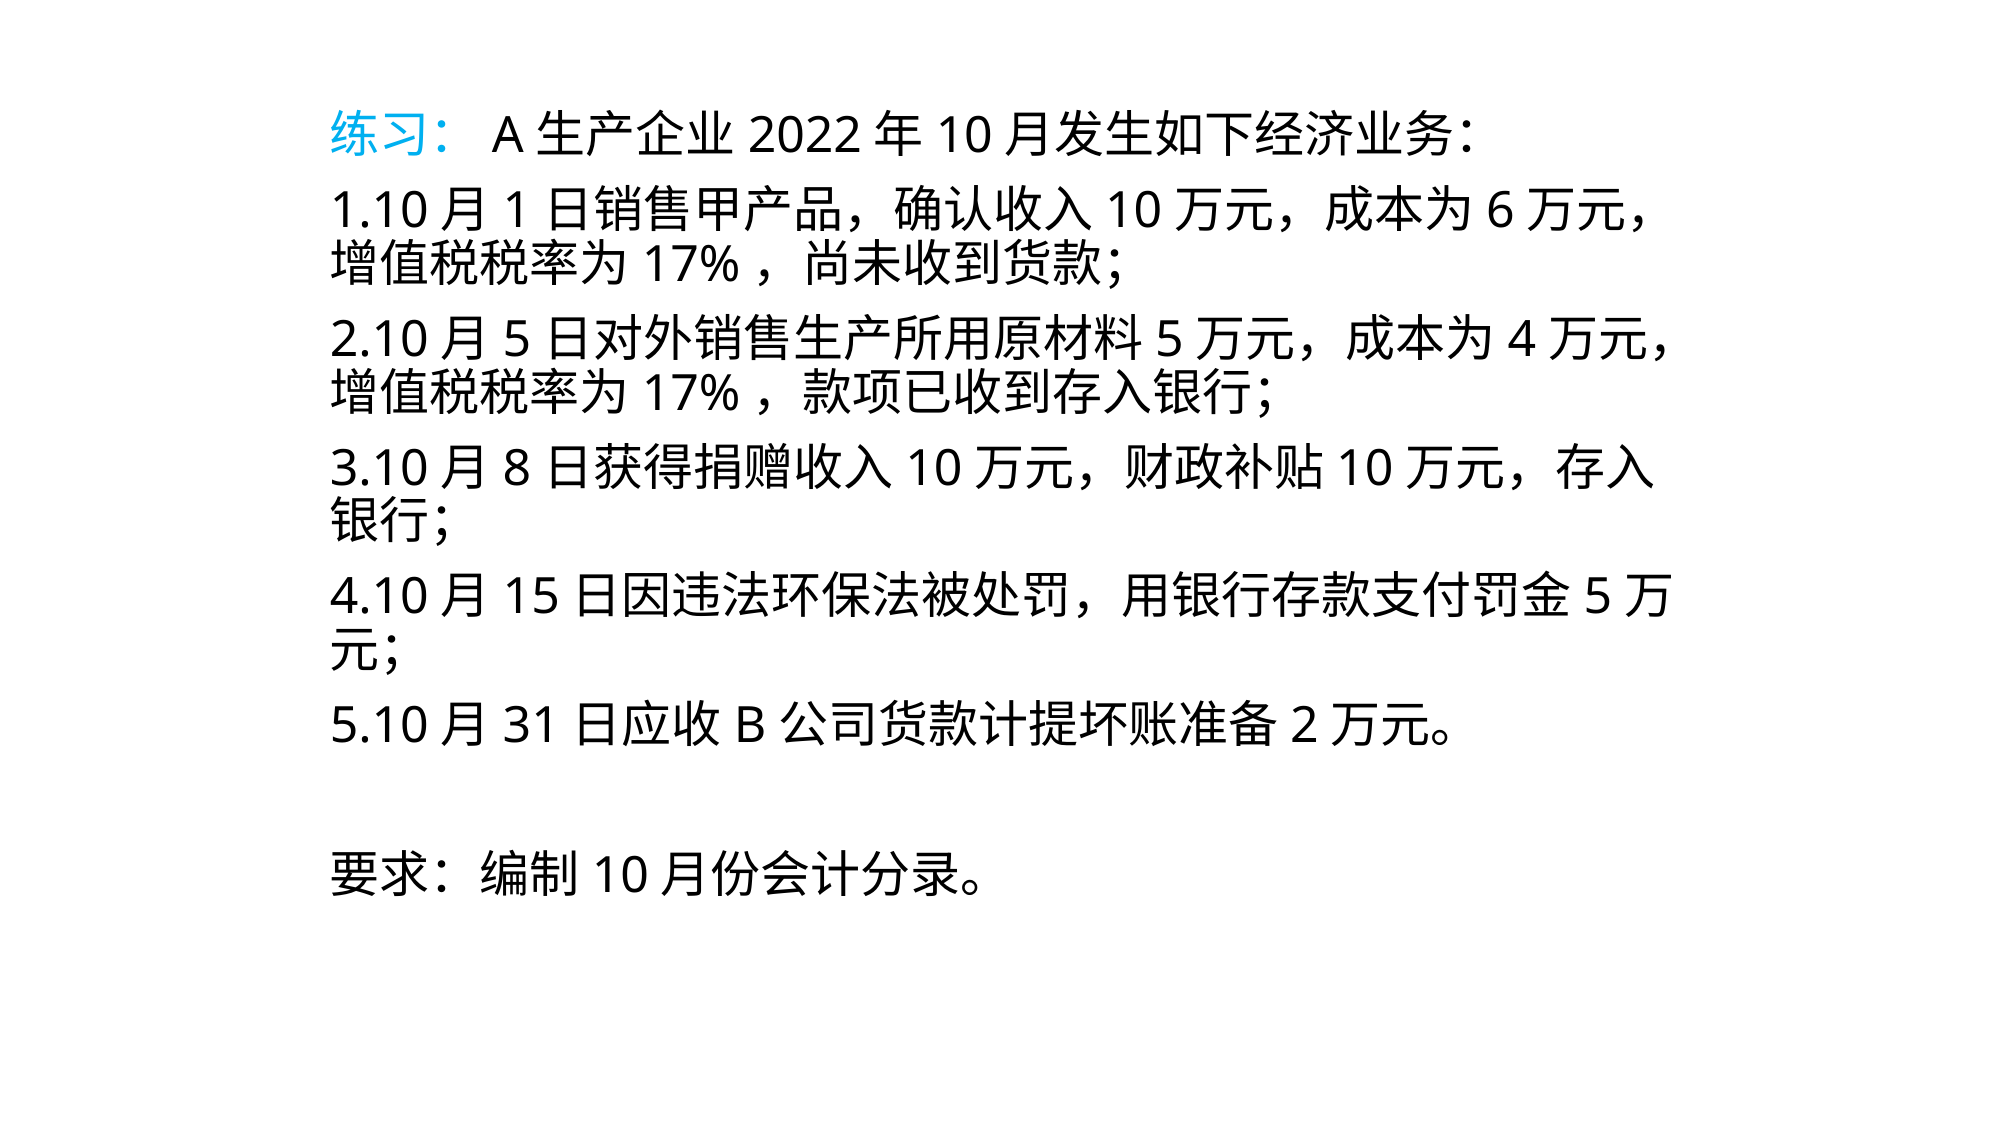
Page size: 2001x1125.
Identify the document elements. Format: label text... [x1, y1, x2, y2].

list 练习：A生产企业2022年10月发生如下经济业务： 1.10月1日销售甲产品，确认收入10万元，成本为6万元，增值税税率为17%，尚未收到货款； 2.10月5日对外销售生产所用原材料5万元，成本为4万元，增值税税率为17%，款项已收到存入银行； 3.10月8日获得捐赠收入10万元，财政补贴10万元，存入银行； 4.10月15日因违法环保法被处罚，用银行存款支付罚金5万元； 5.10月31日应收B公司货款计提坏账准备2万元。 要求：编制10月份会计分录。 [314, 101, 1709, 1059]
